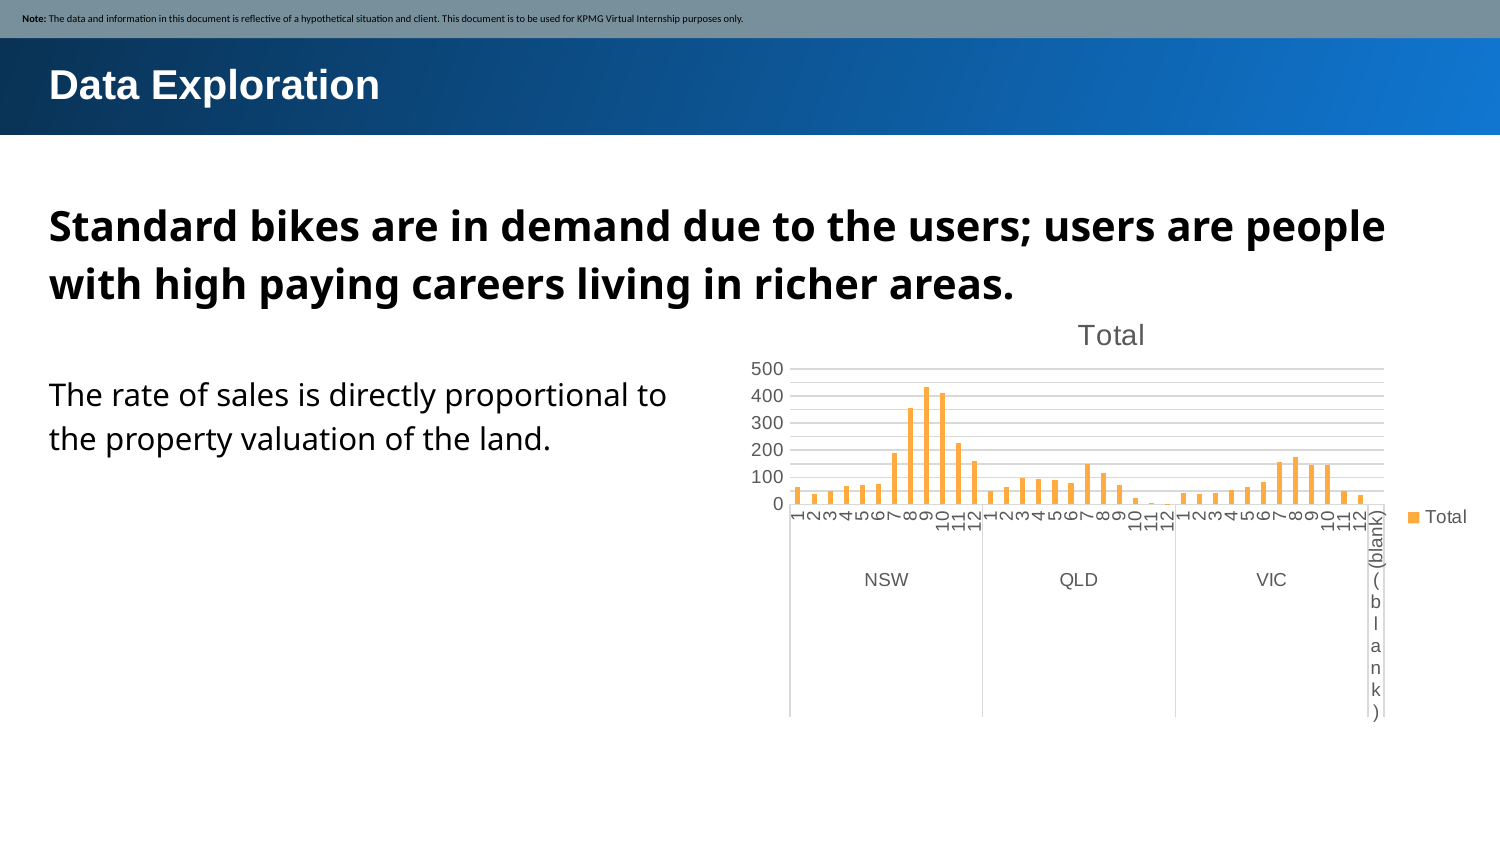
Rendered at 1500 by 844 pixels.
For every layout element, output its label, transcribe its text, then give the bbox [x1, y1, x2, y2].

text_box The rate of sales is directly proportional to the property valuation of the land. [33, 355, 712, 472]
text_box Data Exploration [33, 43, 1439, 124]
text_box Note: The data and information in this document is reflective of a hypothetical situation and client. This document is to be used for KPMG Virtual Internship purposes only. [0, 0, 1500, 39]
text_box [0, 39, 1500, 135]
text_box Standard bikes are in demand due to the users; users are people with high paying careers living in richer areas. [33, 177, 1439, 323]
chart [735, 292, 1487, 743]
